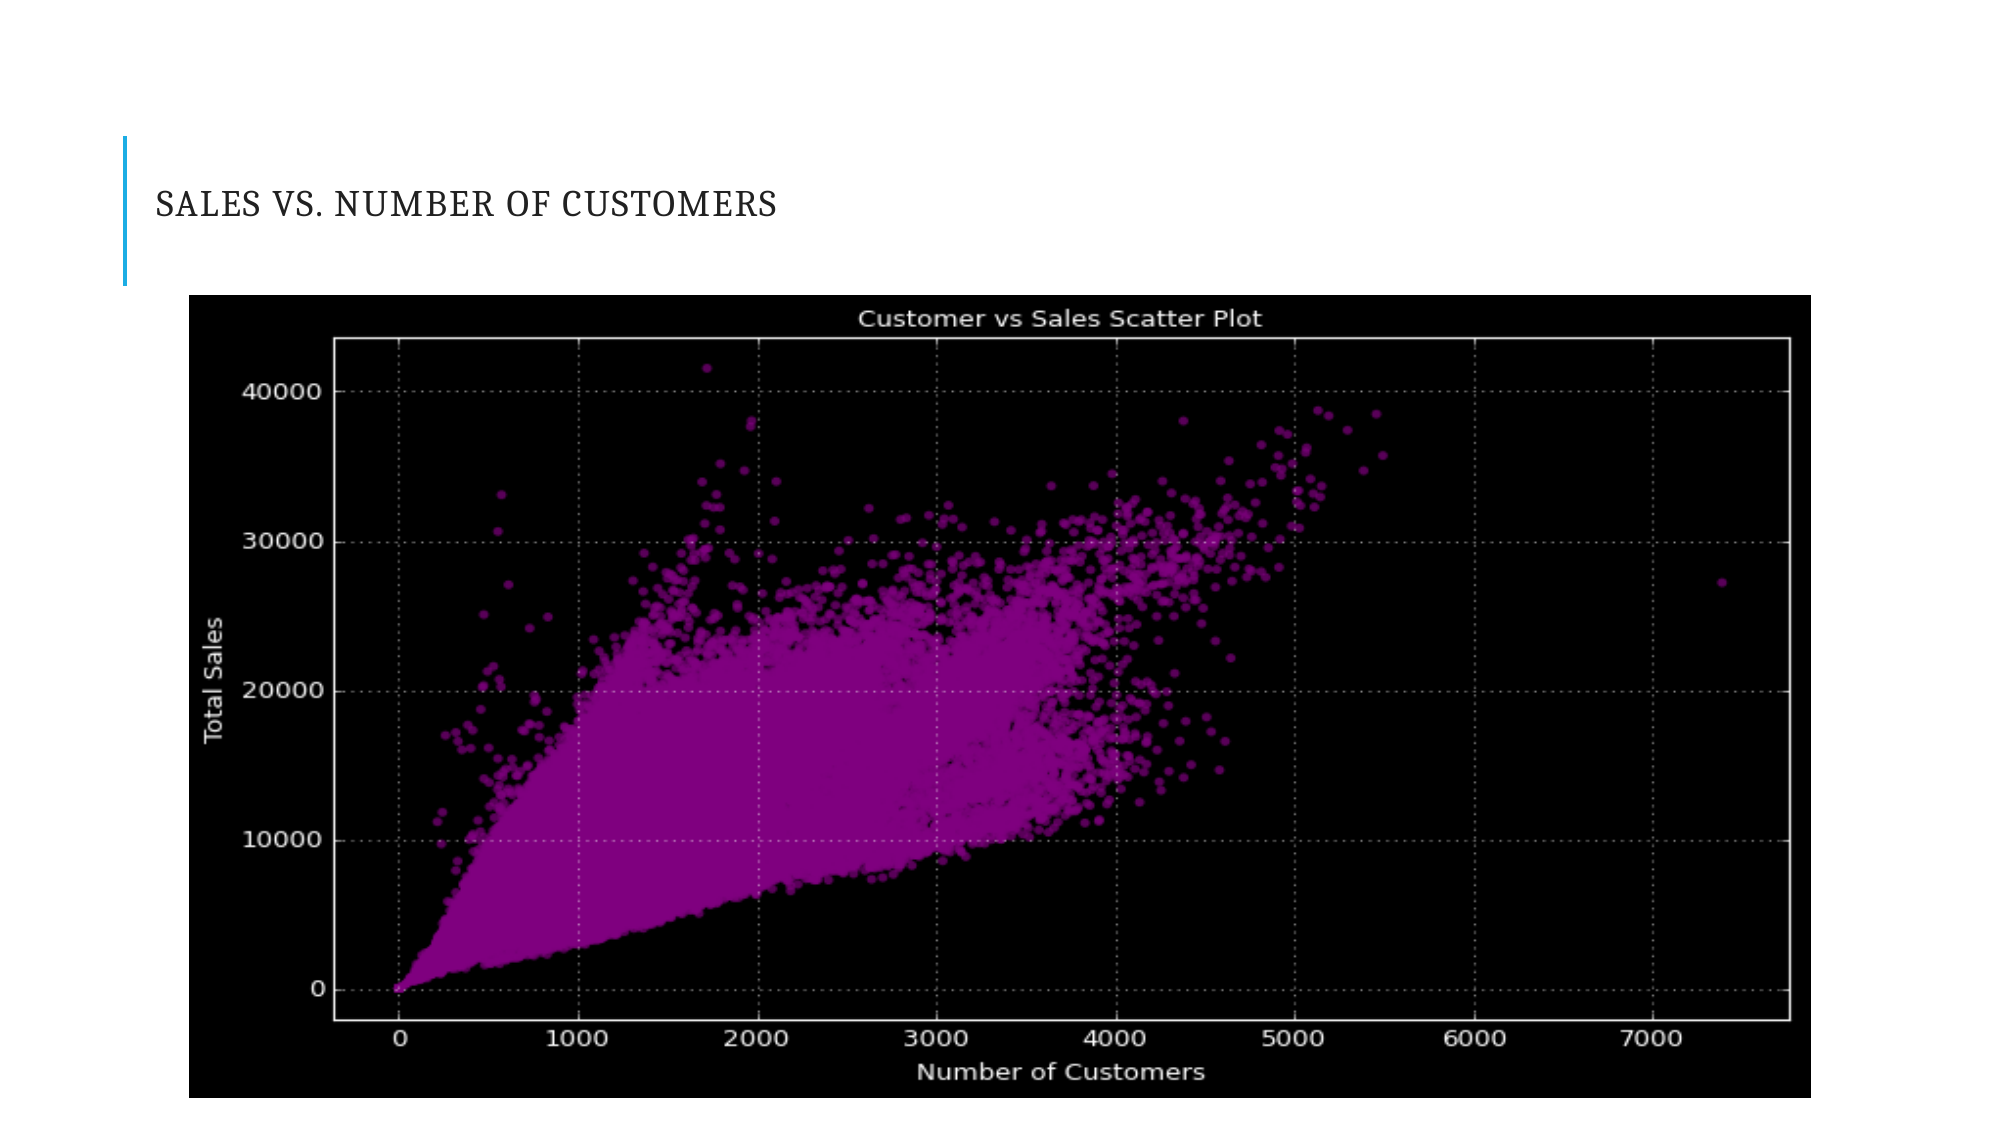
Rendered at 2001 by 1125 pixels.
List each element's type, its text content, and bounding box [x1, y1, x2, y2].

title Sales vs. Number Of Customers [141, 142, 1737, 277]
picture [189, 295, 1811, 1098]
